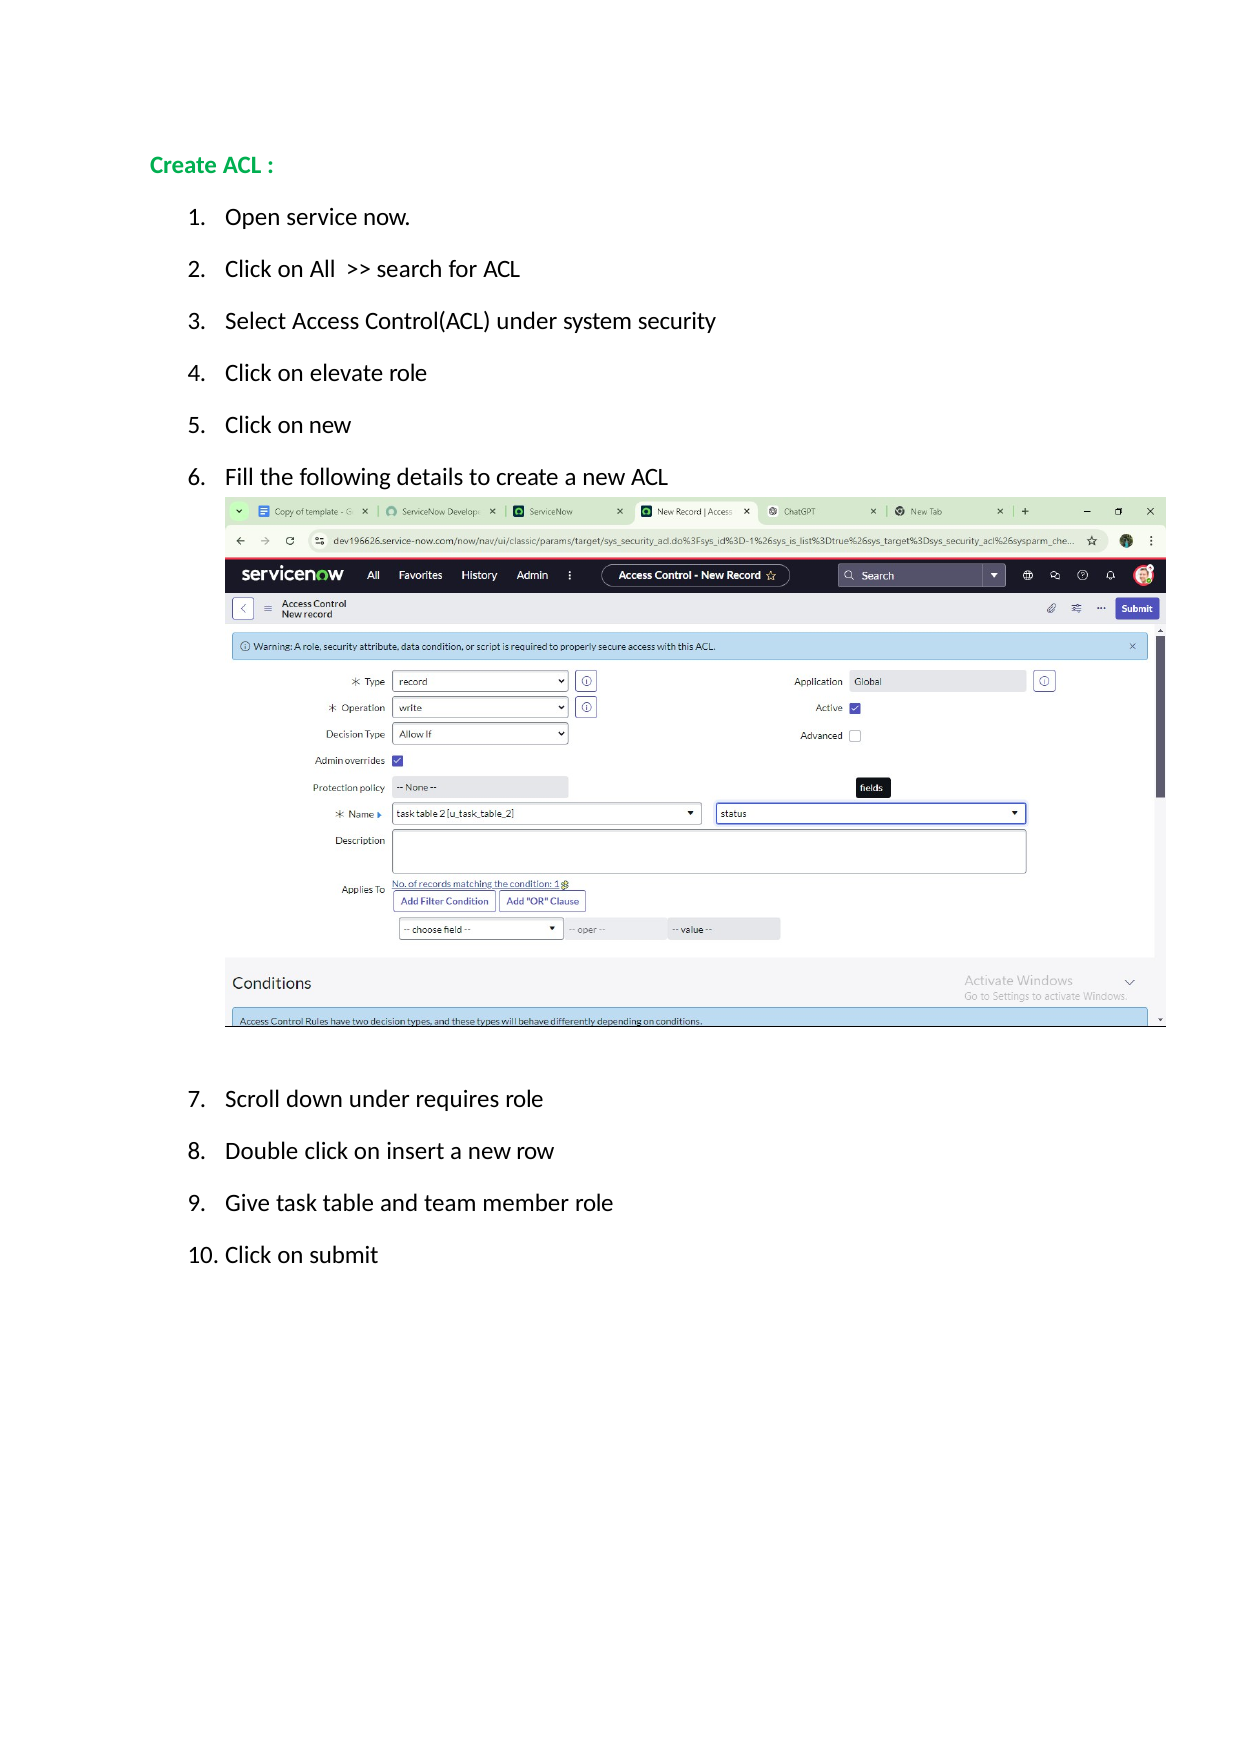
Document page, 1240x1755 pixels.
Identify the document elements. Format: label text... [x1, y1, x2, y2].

text_box Scroll down under requires role Double click on insert a new row Give task table and team member role Click on submit [185, 1080, 615, 1269]
text_box Create ACL : Open service now. Click on All >> search for ACL Select Access Control(ACL) under system security Click on elevate role Click on new Fill the following details to create a new ACL [147, 146, 723, 491]
picture [224, 497, 1166, 1027]
